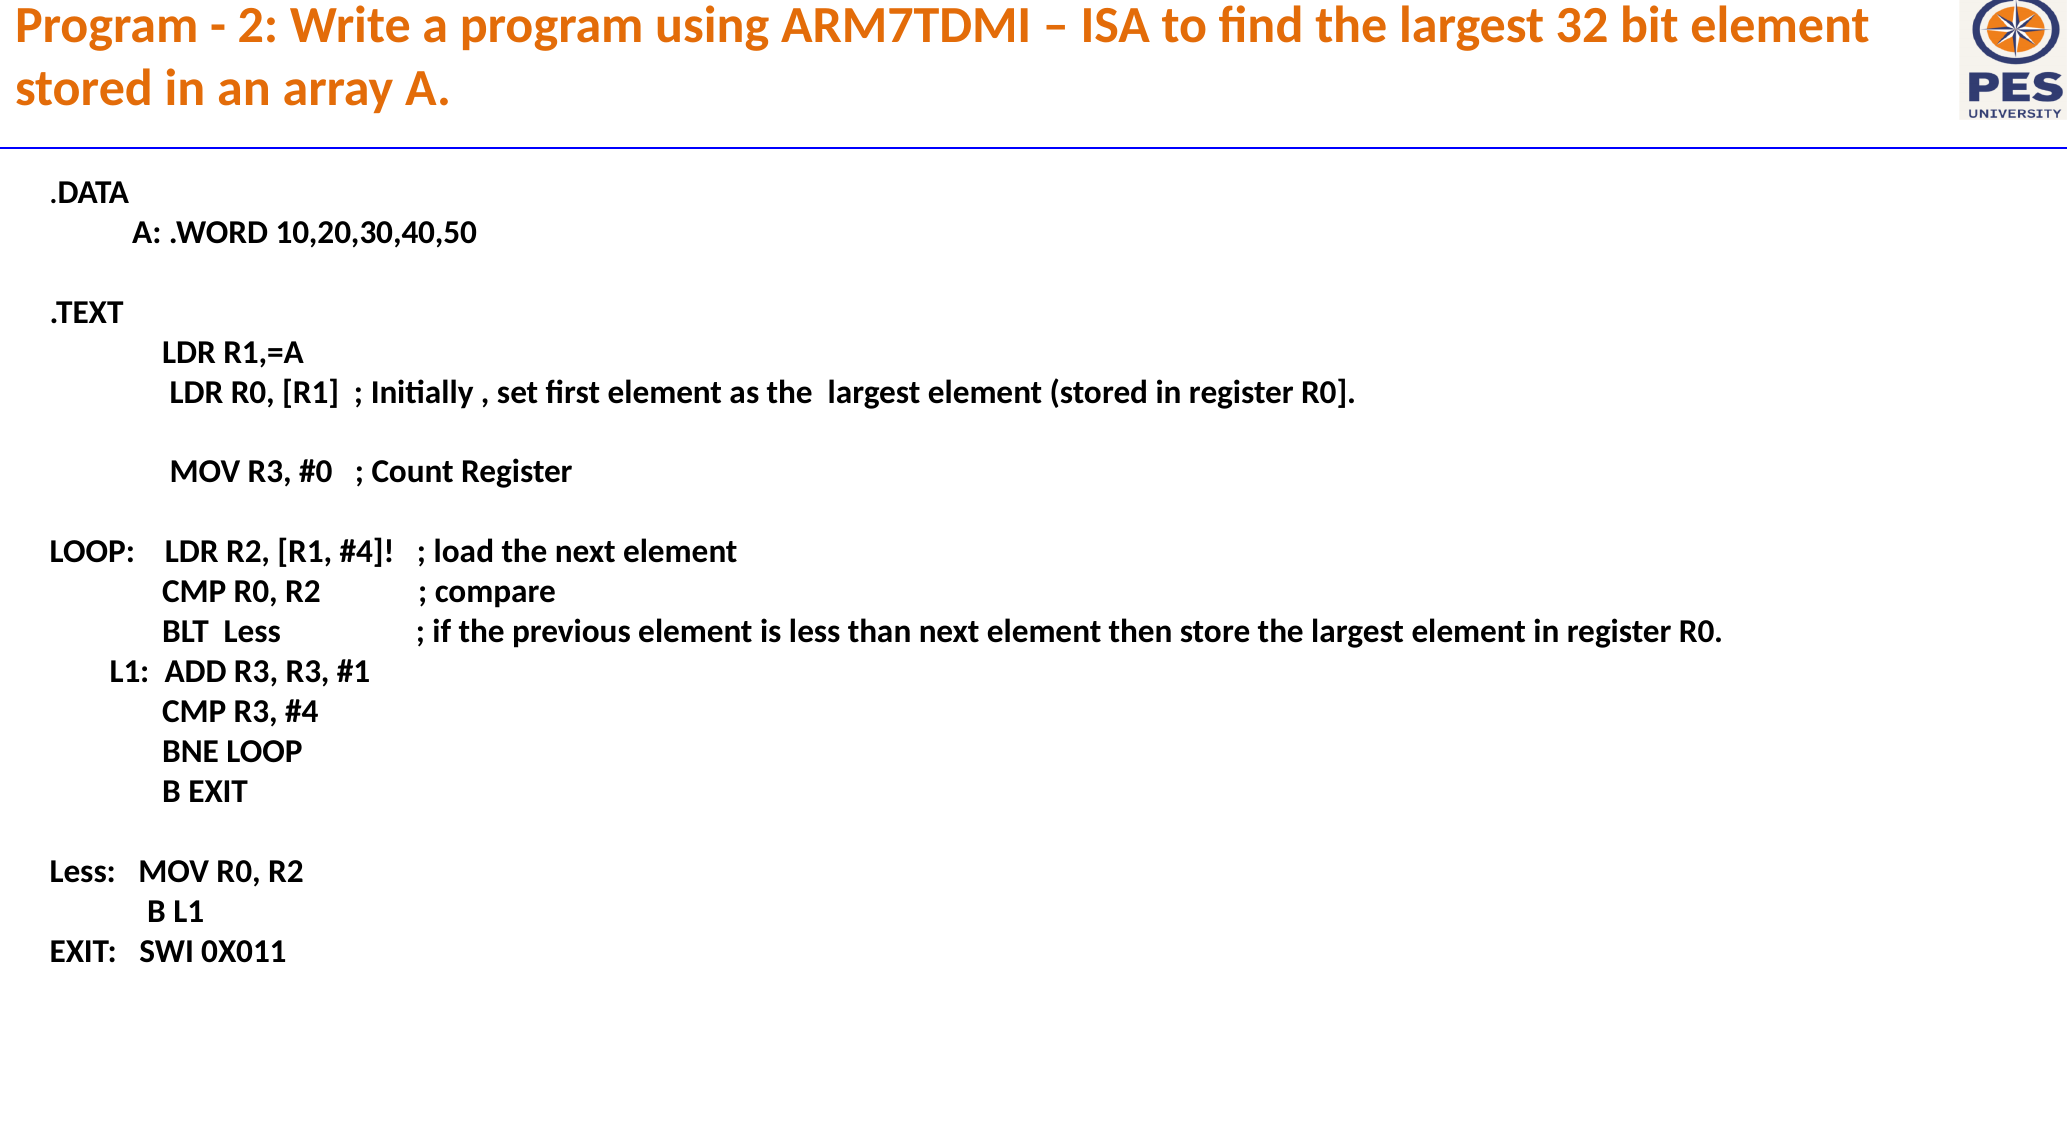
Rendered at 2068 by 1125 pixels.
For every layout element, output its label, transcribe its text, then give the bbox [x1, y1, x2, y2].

text_box .DATA A: .WORD 10,20,30,40,50 .TEXT LDR R1,=A LDR R0, [R1] ; Initially , set first element as the largest element (stored in register R0]. MOV R3, #0 ; Count Register LOOP: LDR R2, [R1, #4]! ; load the next element CMP R0, R2 ; compare BLT Less ; if the previous element is less than next element then store the largest element in register R0. L1: ADD R3, R3, #1 CMP R3, #4 BNE LOOP B EXIT Less: MOV R0, R2 B L1 EXIT: SWI 0X011 [34, 162, 1920, 976]
picture [1959, 0, 2068, 120]
text_box Program - 2: Write a program using ARM7TDMI – ISA to find the largest 32 bit element stored in an array A. [0, 25, 1917, 132]
